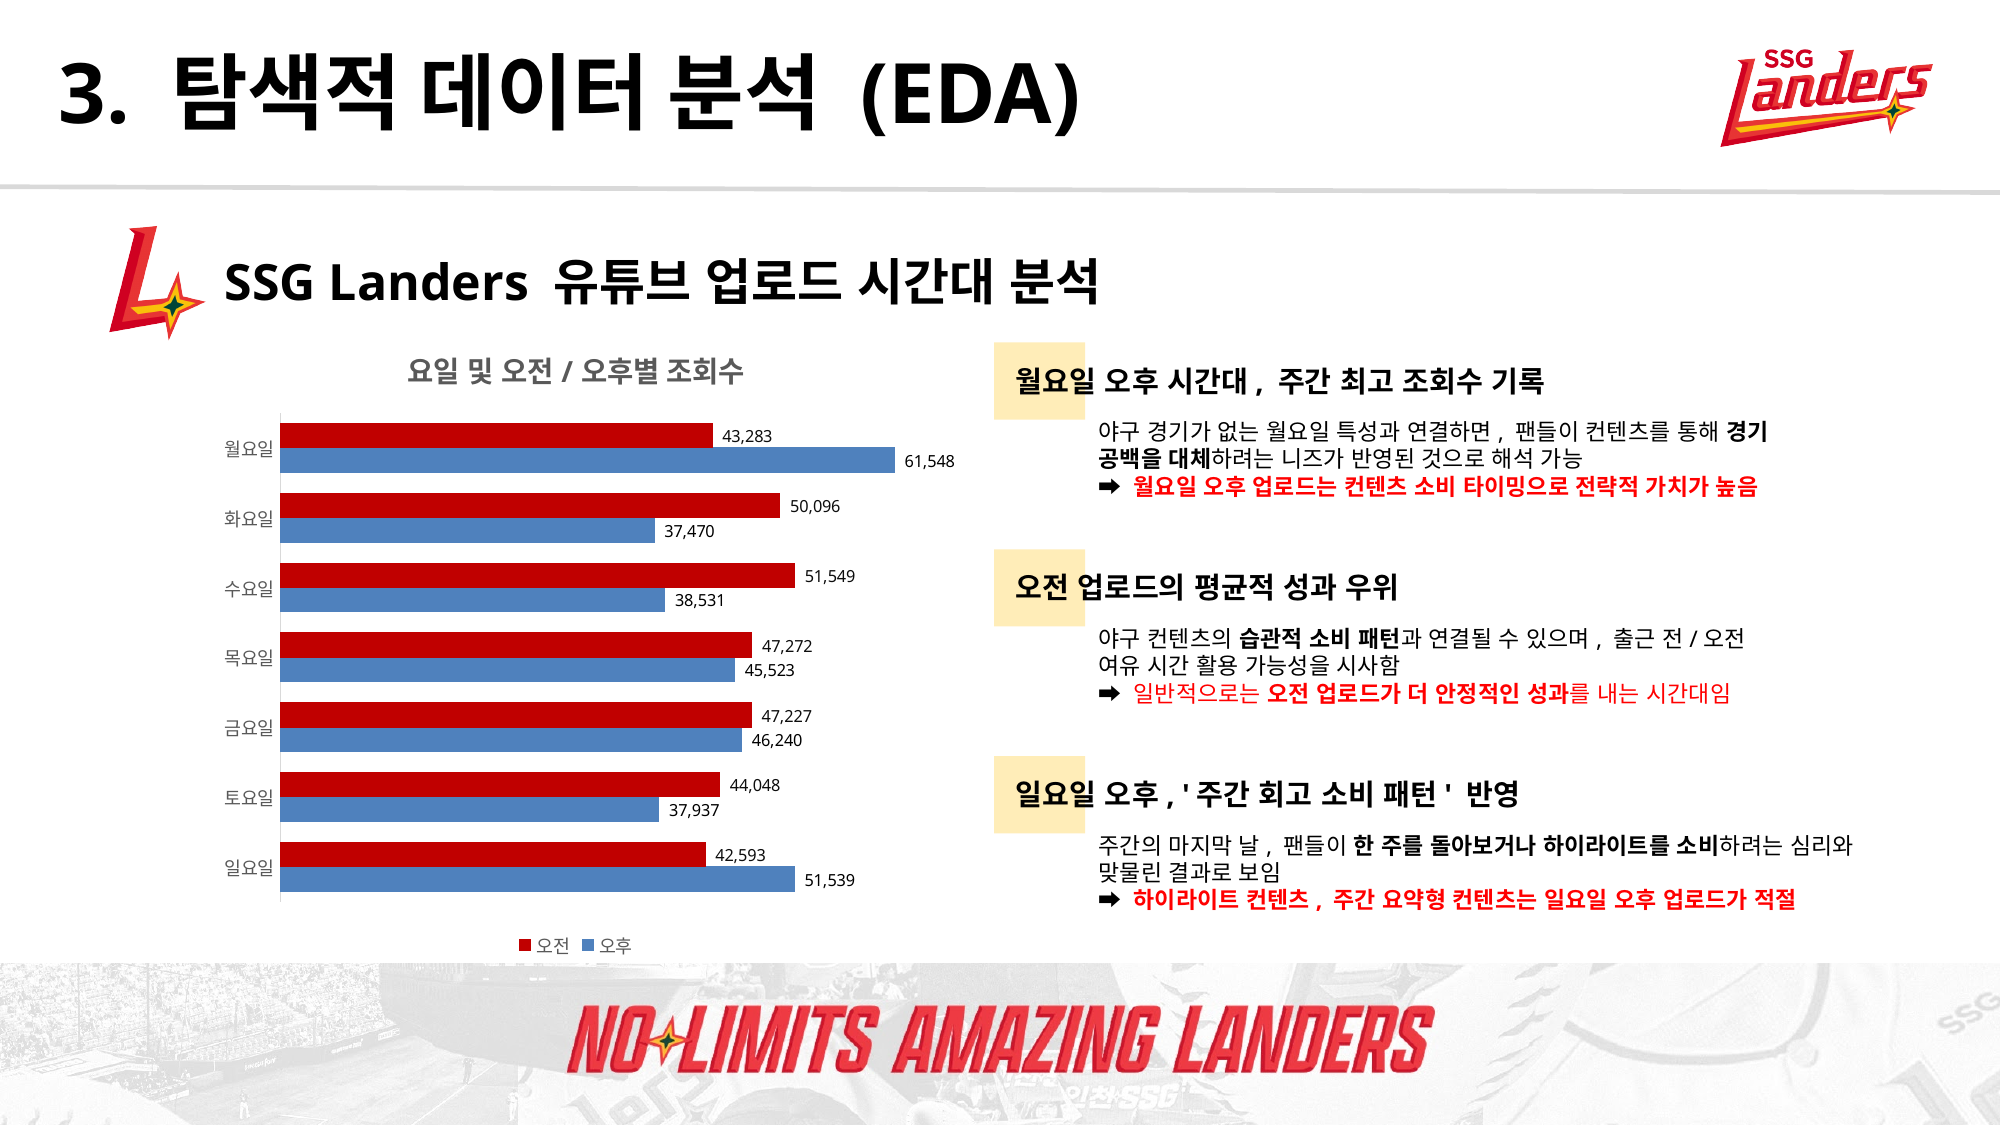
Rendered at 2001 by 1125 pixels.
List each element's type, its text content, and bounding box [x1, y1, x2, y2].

picture [1688, 23, 1967, 171]
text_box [993, 548, 1886, 716]
chart [209, 317, 961, 965]
picture [101, 219, 211, 344]
text_box 3. 탐색적 데이터 분석 (EDA) [43, 32, 1228, 148]
text_box SSG Landers 유튜브 업로드 시간대 분석 [211, 243, 1441, 318]
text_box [993, 341, 1886, 509]
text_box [0, 186, 2000, 193]
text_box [993, 755, 1886, 923]
picture [0, 962, 2000, 1125]
